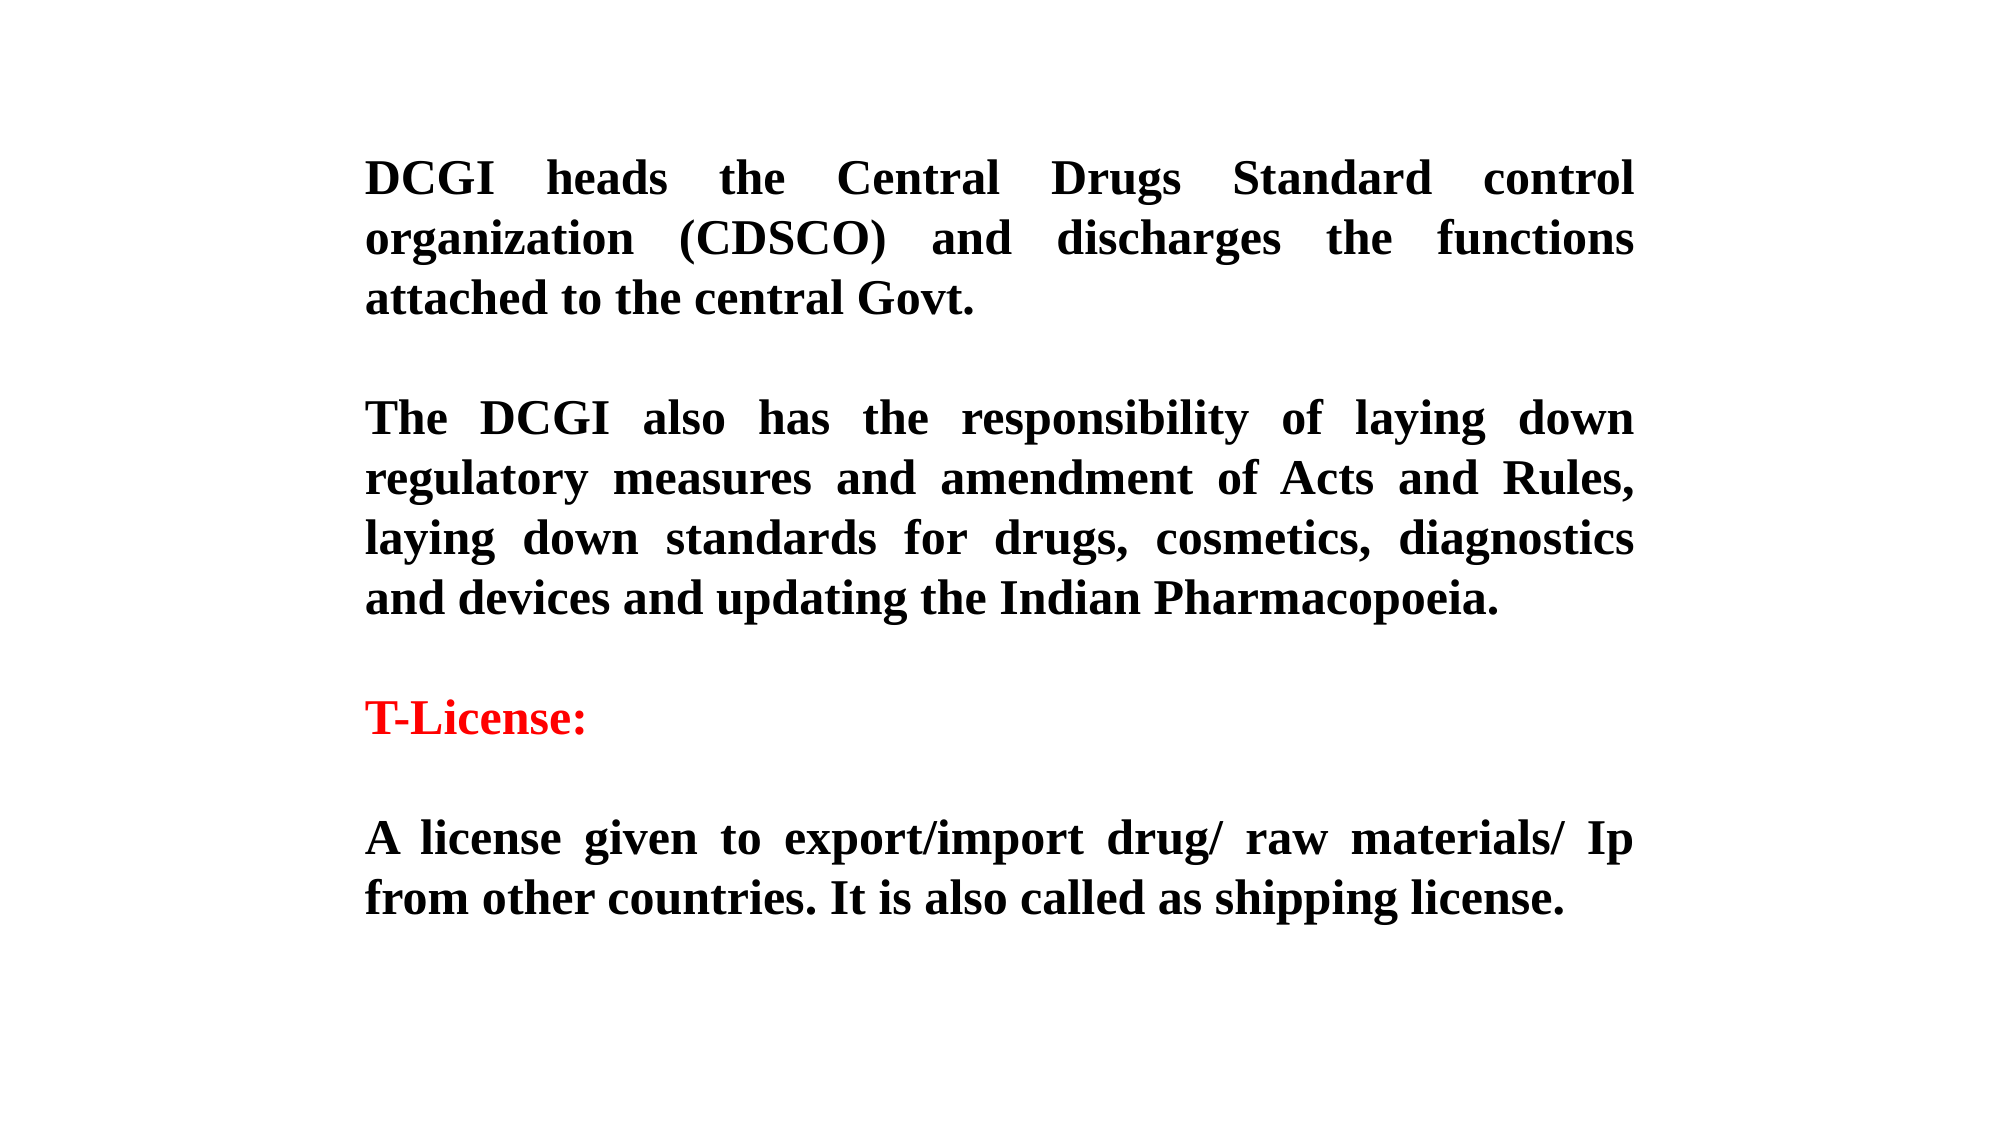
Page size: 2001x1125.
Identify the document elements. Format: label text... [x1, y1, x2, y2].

text_box DCGI heads the Central Drugs Standard control organization (CDSCO) and discharges the functions attached to the central Govt. The DCGI also has the responsibility of laying down regulatory measures and amendment of Acts and Rules, laying down standards for drugs, cosmetics, diagnostics and devices and updating the Indian Pharmacopoeia. T-License: A license given to export/import drug/ raw materials/ Ip from other countries. It is also called as shipping license. [350, 137, 1650, 1053]
